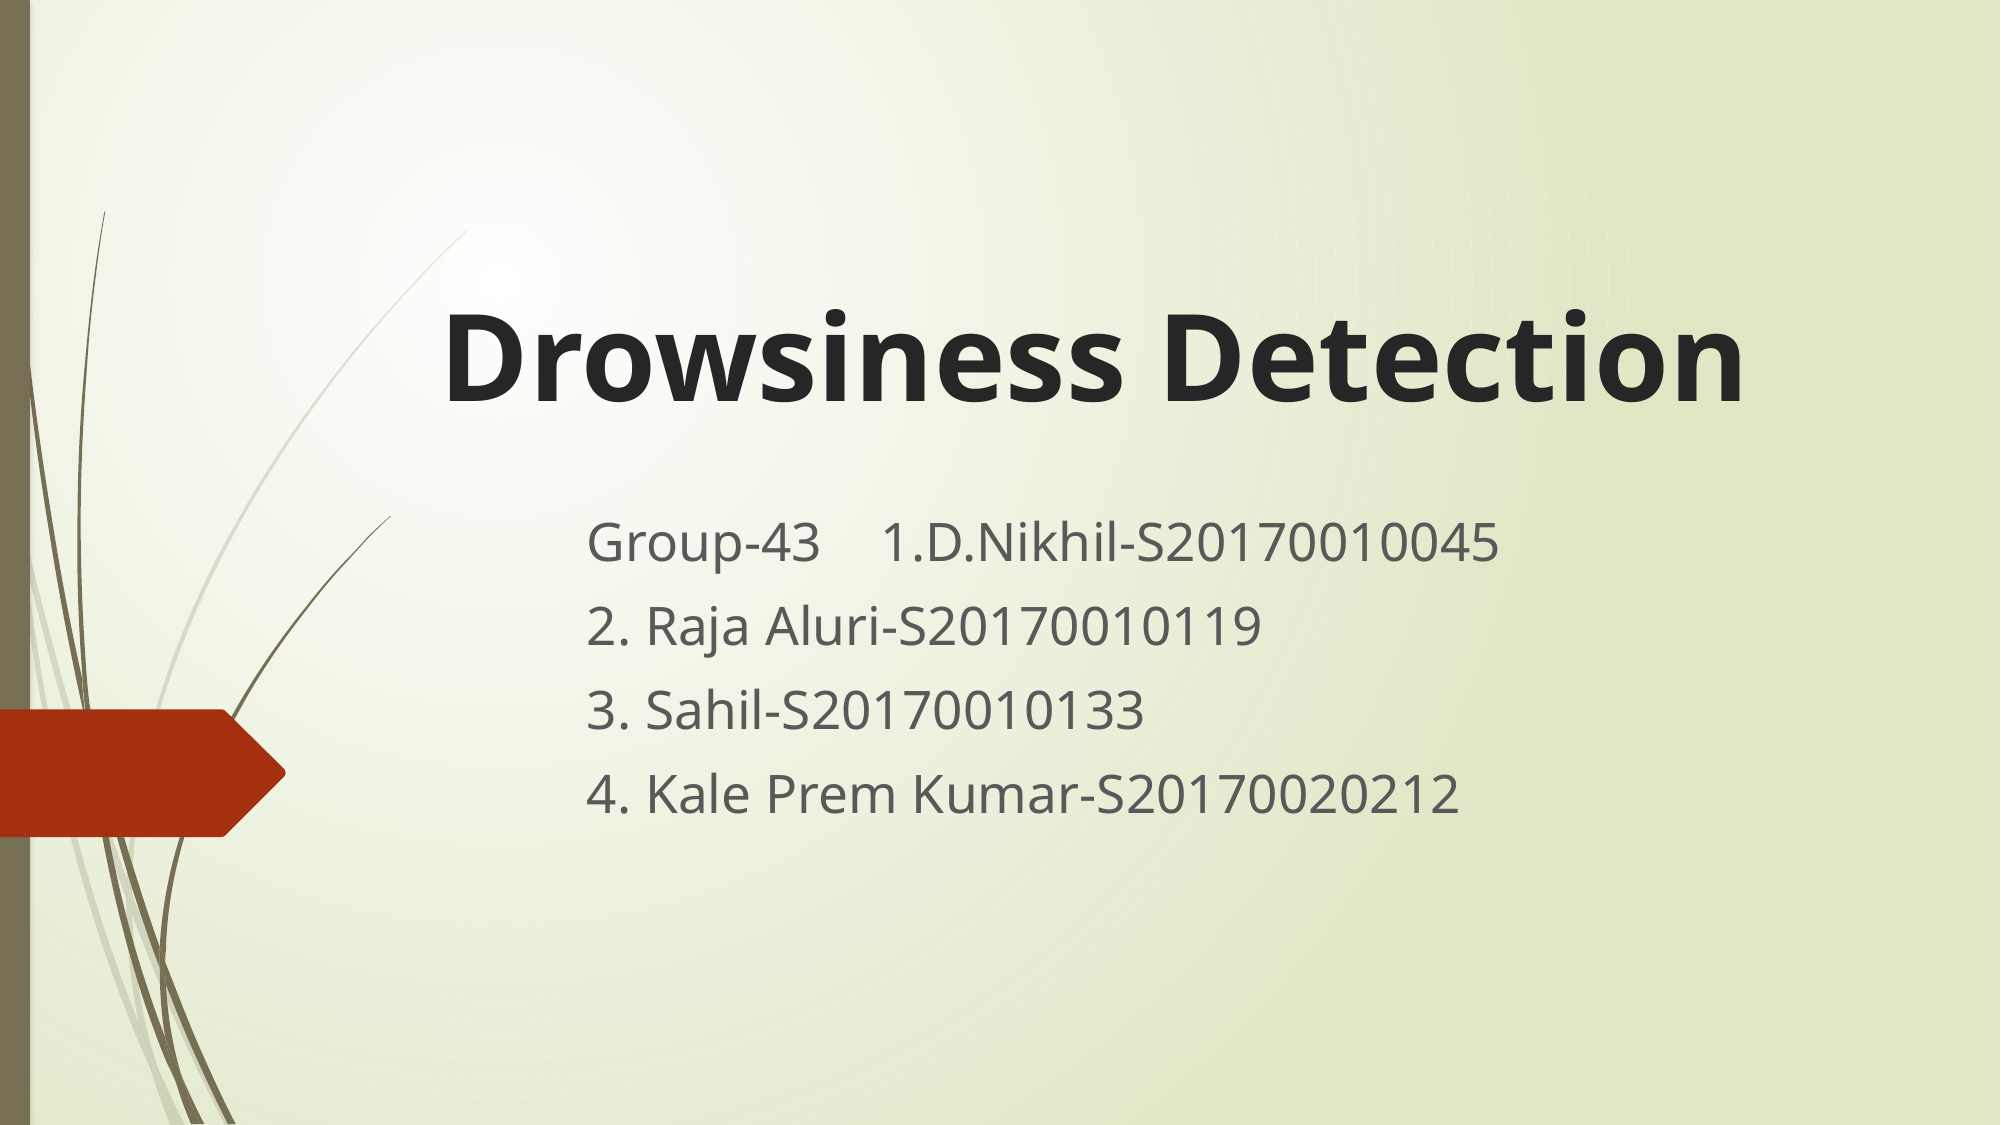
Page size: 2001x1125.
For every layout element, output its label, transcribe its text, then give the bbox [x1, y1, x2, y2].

subtitle Group-43 1.D.Nikhil-S20170010045 2. Raja Aluri-S20170010119 3. Sahil-S20170010133 4. Kale Prem Kumar-S20170020212 [424, 500, 1888, 1053]
title Drowsiness Detection [424, 240, 1888, 433]
